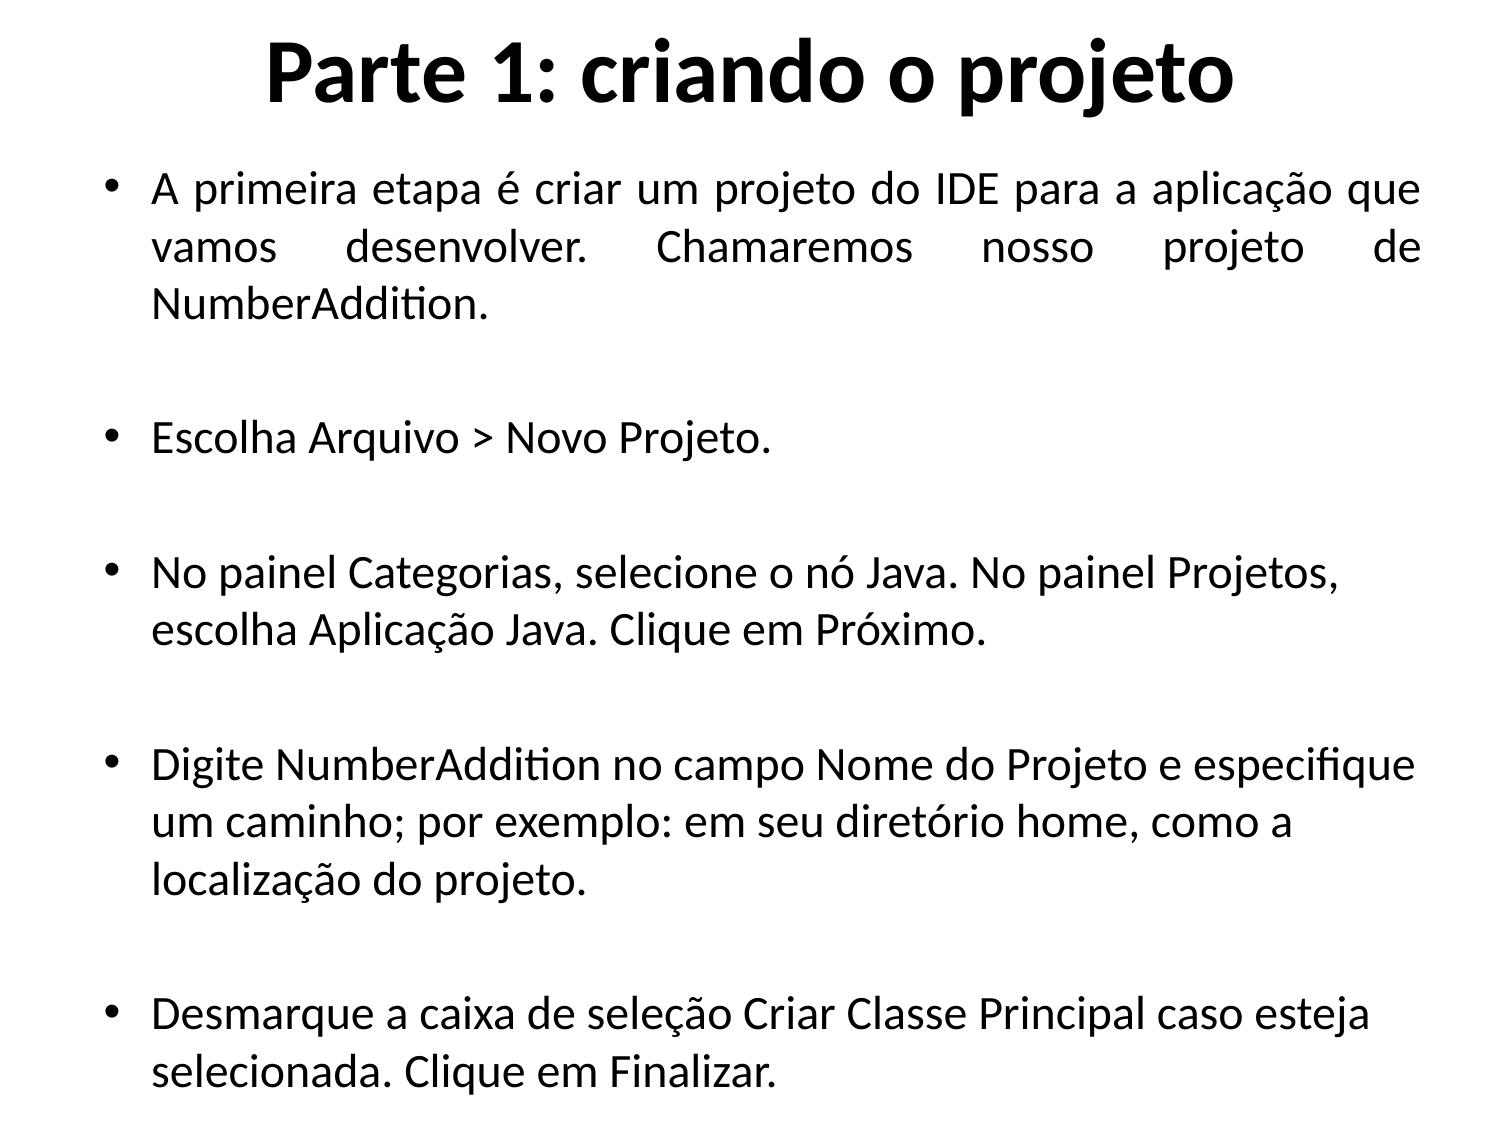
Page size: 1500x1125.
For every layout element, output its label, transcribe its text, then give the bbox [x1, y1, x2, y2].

title Parte 1: criando o projeto [76, 0, 1427, 160]
list A primeira etapa é criar um projeto do IDE para a aplicação que vamos desenvolver. Chamaremos nosso projeto de NumberAddition. Escolha Arquivo > Novo Projeto. No painel Categorias, selecione o nó Java. No painel Projetos, escolha Aplicação Java. Clique em Próximo. Digite NumberAddition no campo Nome do Projeto e especifique um caminho; por exemplo: em seu diretório home, como a localização do projeto. Desmarque a caixa de seleção Criar Classe Principal caso esteja selecionada. Clique em Finalizar. [88, 149, 1439, 1106]
